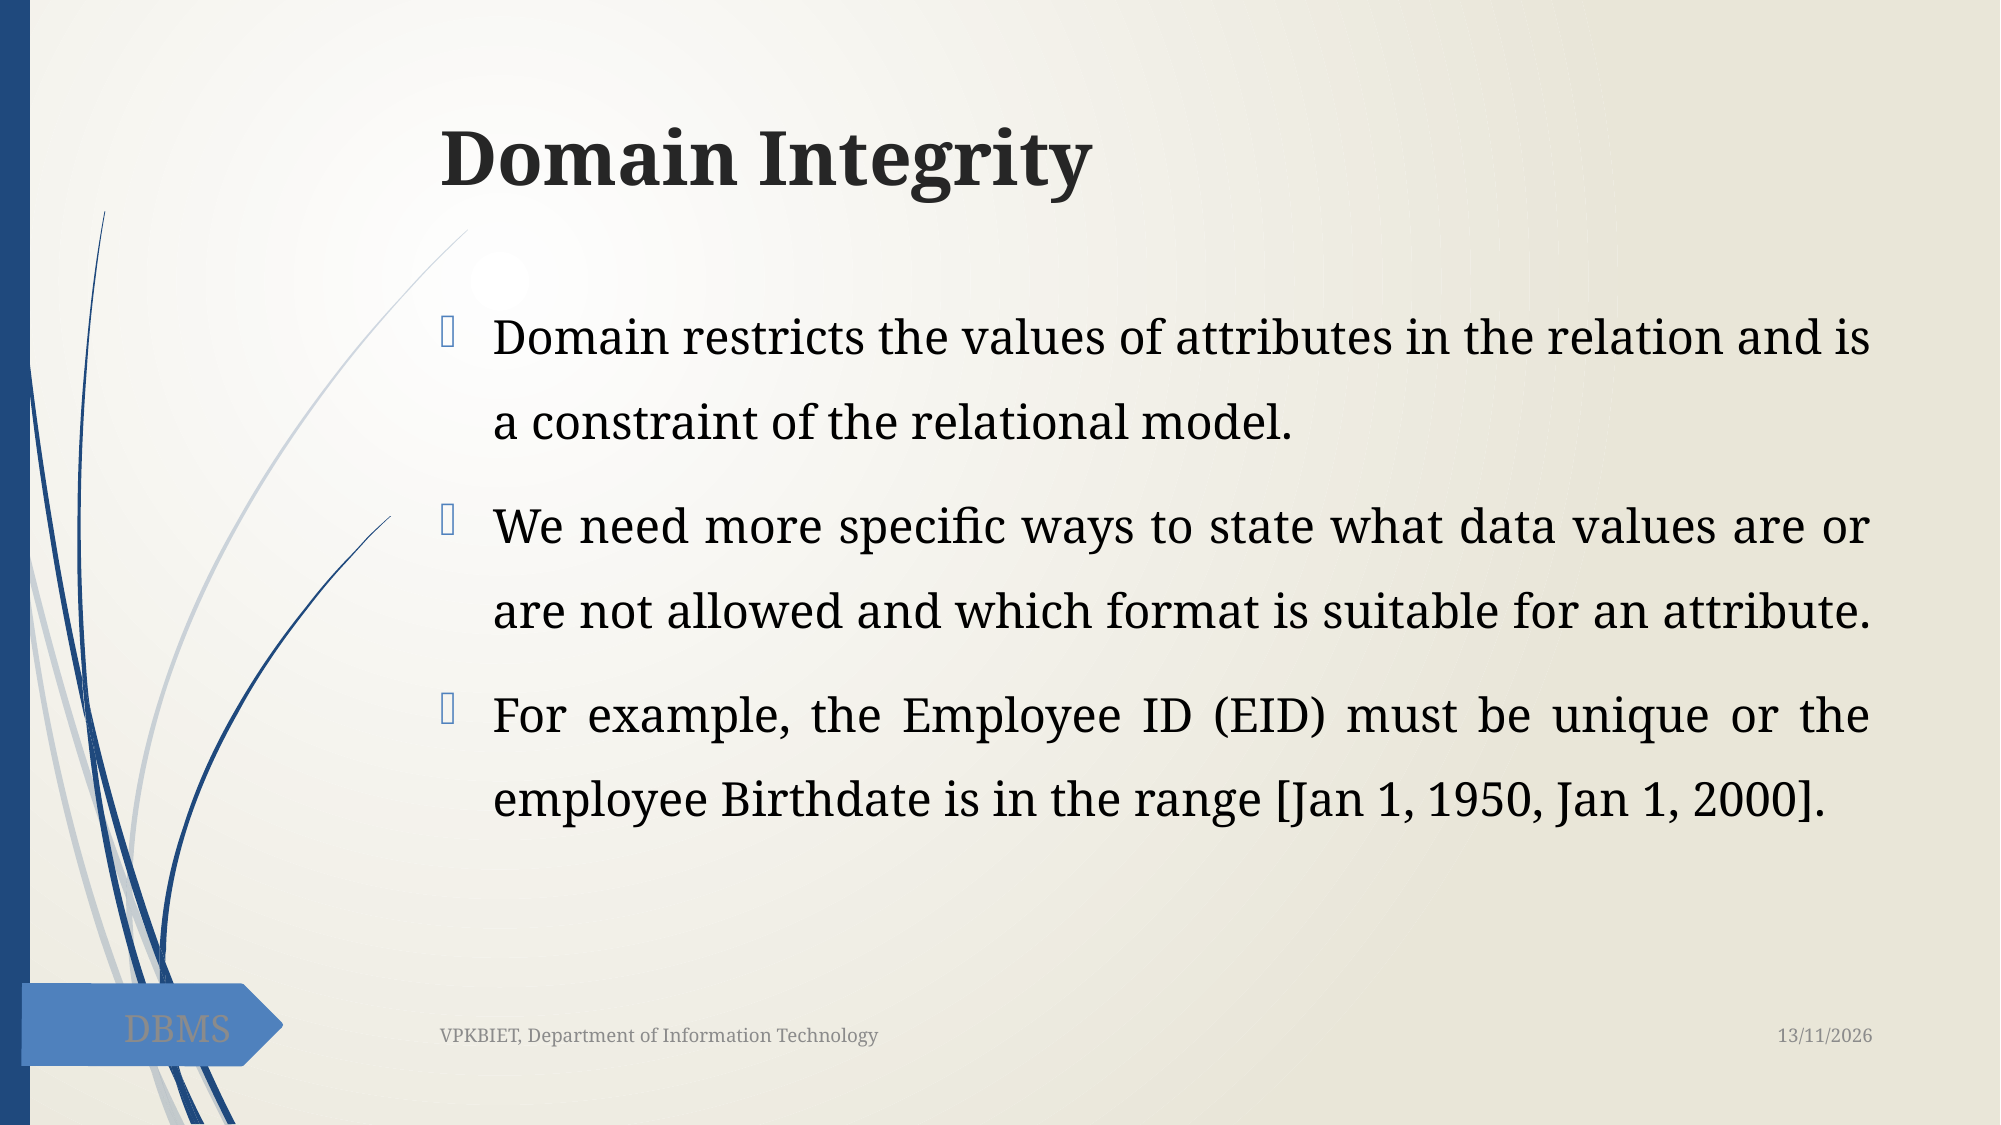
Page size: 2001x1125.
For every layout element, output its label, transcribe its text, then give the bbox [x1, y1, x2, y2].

title Domain Integrity [425, 102, 1888, 272]
slide_number DBMS [47, 1005, 247, 1050]
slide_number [1699, 1005, 1888, 1067]
list Domain restricts the values of attributes in the relation and is a constraint of the relational model. We need more specific ways to state what data values are or are not allowed and which format is suitable for an attribute. For example, the Employee ID (EID) must be unique or the employee Birthdate is in the range [Jan 1, 1950, Jan 1, 2000]. [424, 272, 1888, 970]
footer VPKBIET, Department of Information Technology [424, 1006, 1675, 1067]
